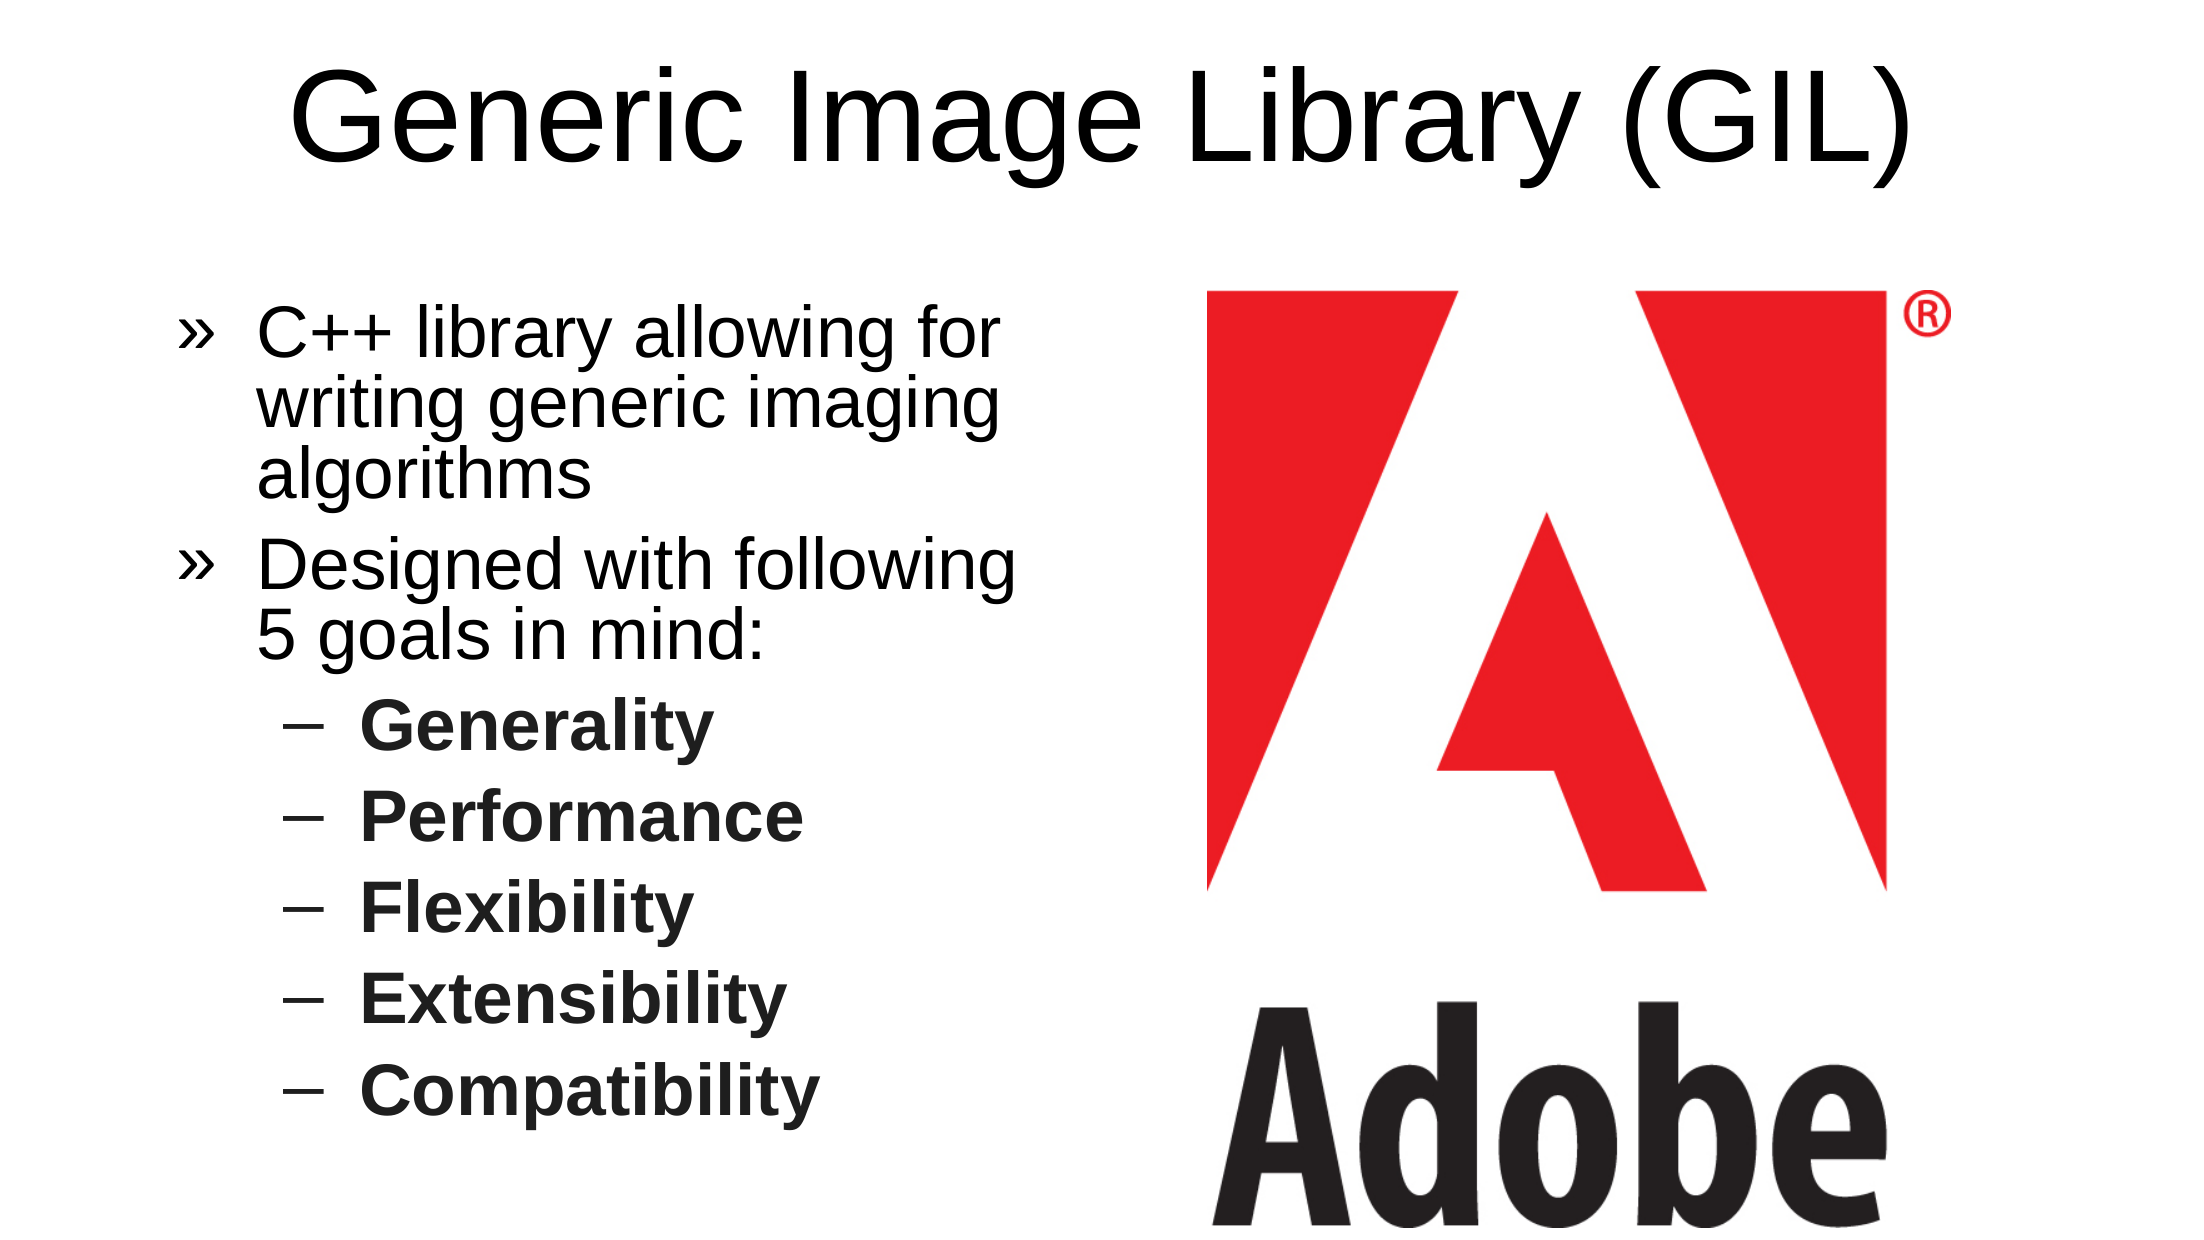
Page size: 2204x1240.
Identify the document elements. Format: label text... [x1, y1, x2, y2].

title Generic Image Library (GIL) [165, 0, 2040, 239]
list C++ library allowing for writing generic imaging algorithms Designed with following 5 goals in mind: Generality Performance Flexibility Extensibility Compatibility [165, 290, 1087, 1228]
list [1206, 290, 1952, 1228]
